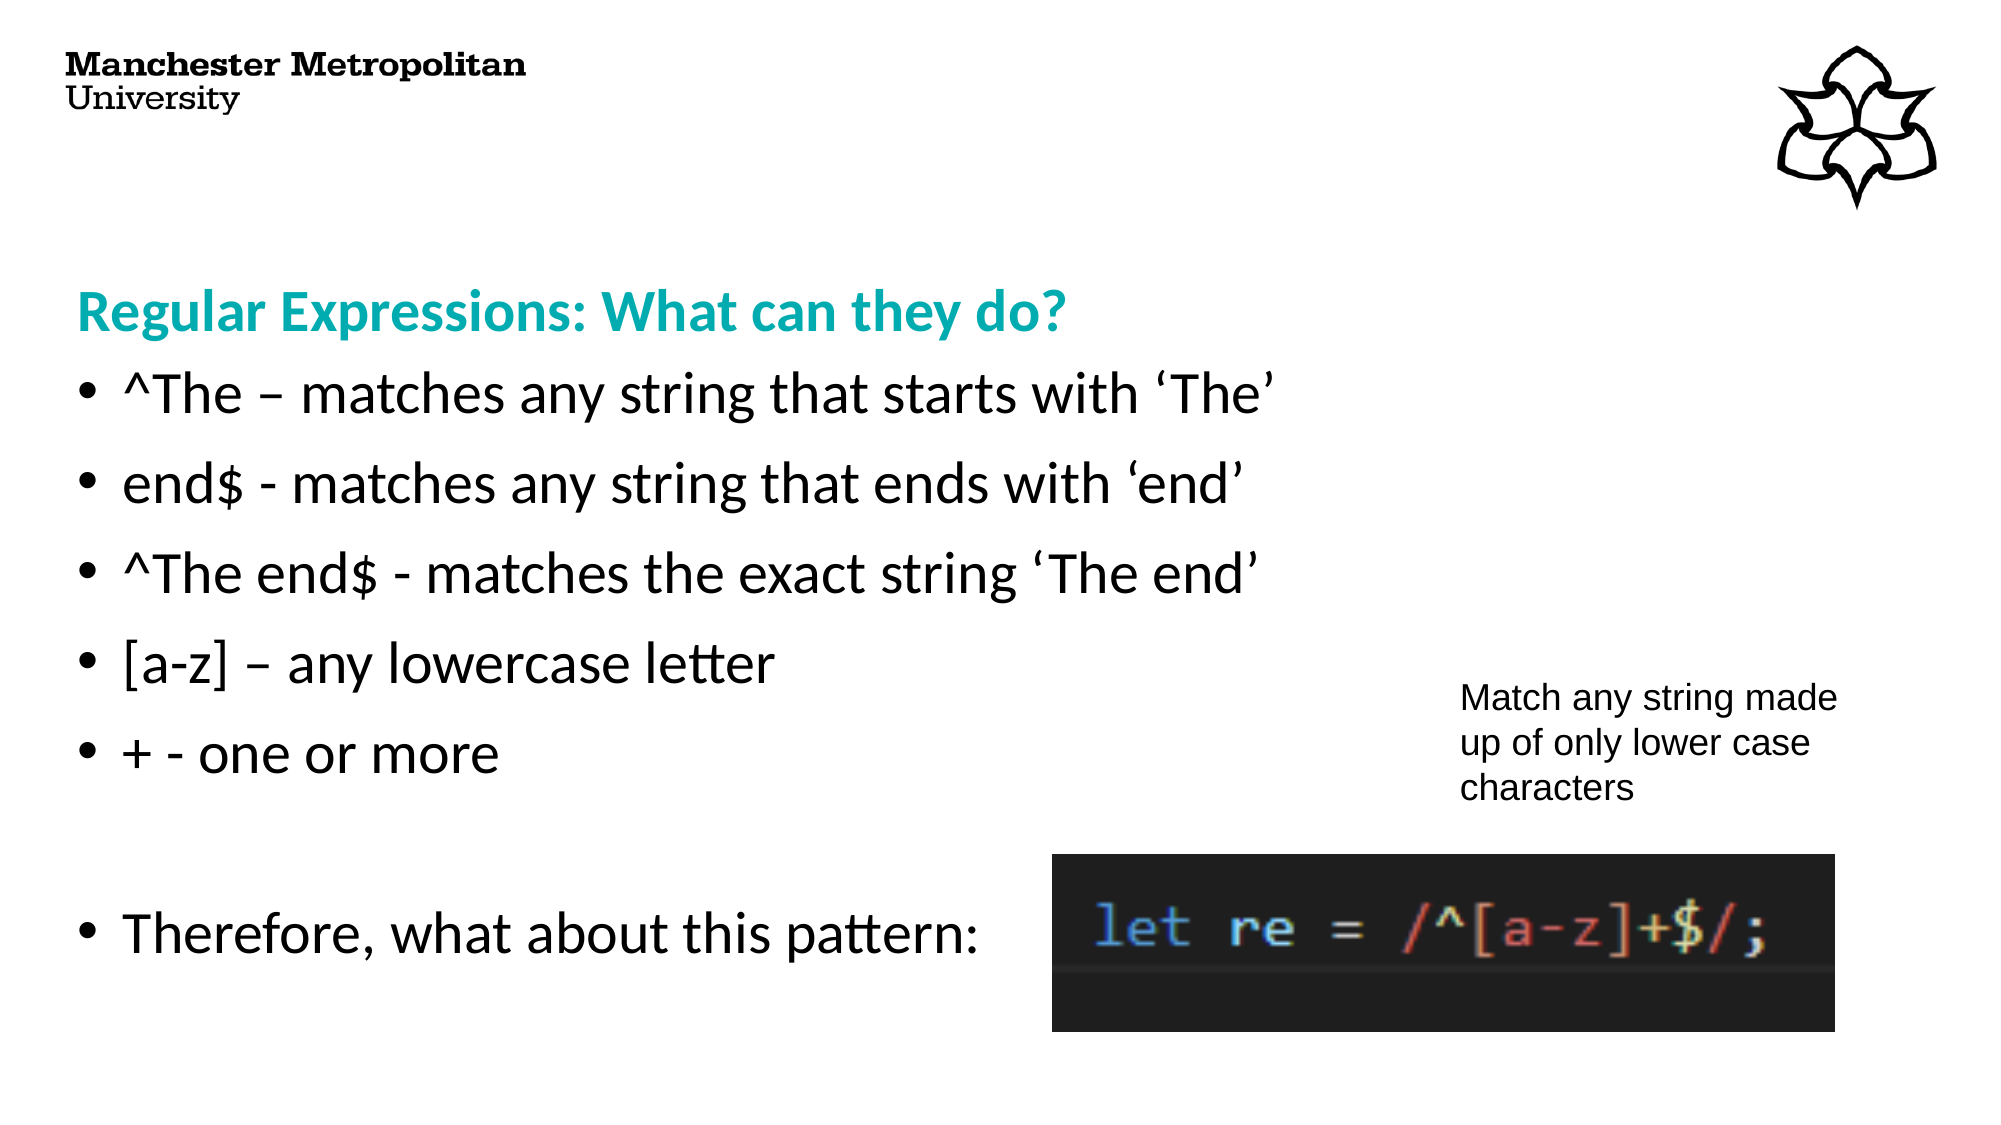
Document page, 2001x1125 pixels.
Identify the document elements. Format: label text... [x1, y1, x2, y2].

list ^The – matches any string that starts with ‘The’ end$ - matches any string that ends with ‘end’ ^The end$ - matches the exact string ‘The end’ [a-z] – any lowercase letter + - one or more Therefore, what about this pattern: [62, 352, 1938, 961]
text_box Match any string made up of only lower case characters [1445, 665, 1886, 861]
title Regular Expressions: What can they do? [62, 270, 1788, 352]
picture [1765, 34, 1948, 221]
picture [55, 42, 536, 124]
picture [1052, 854, 1835, 1032]
